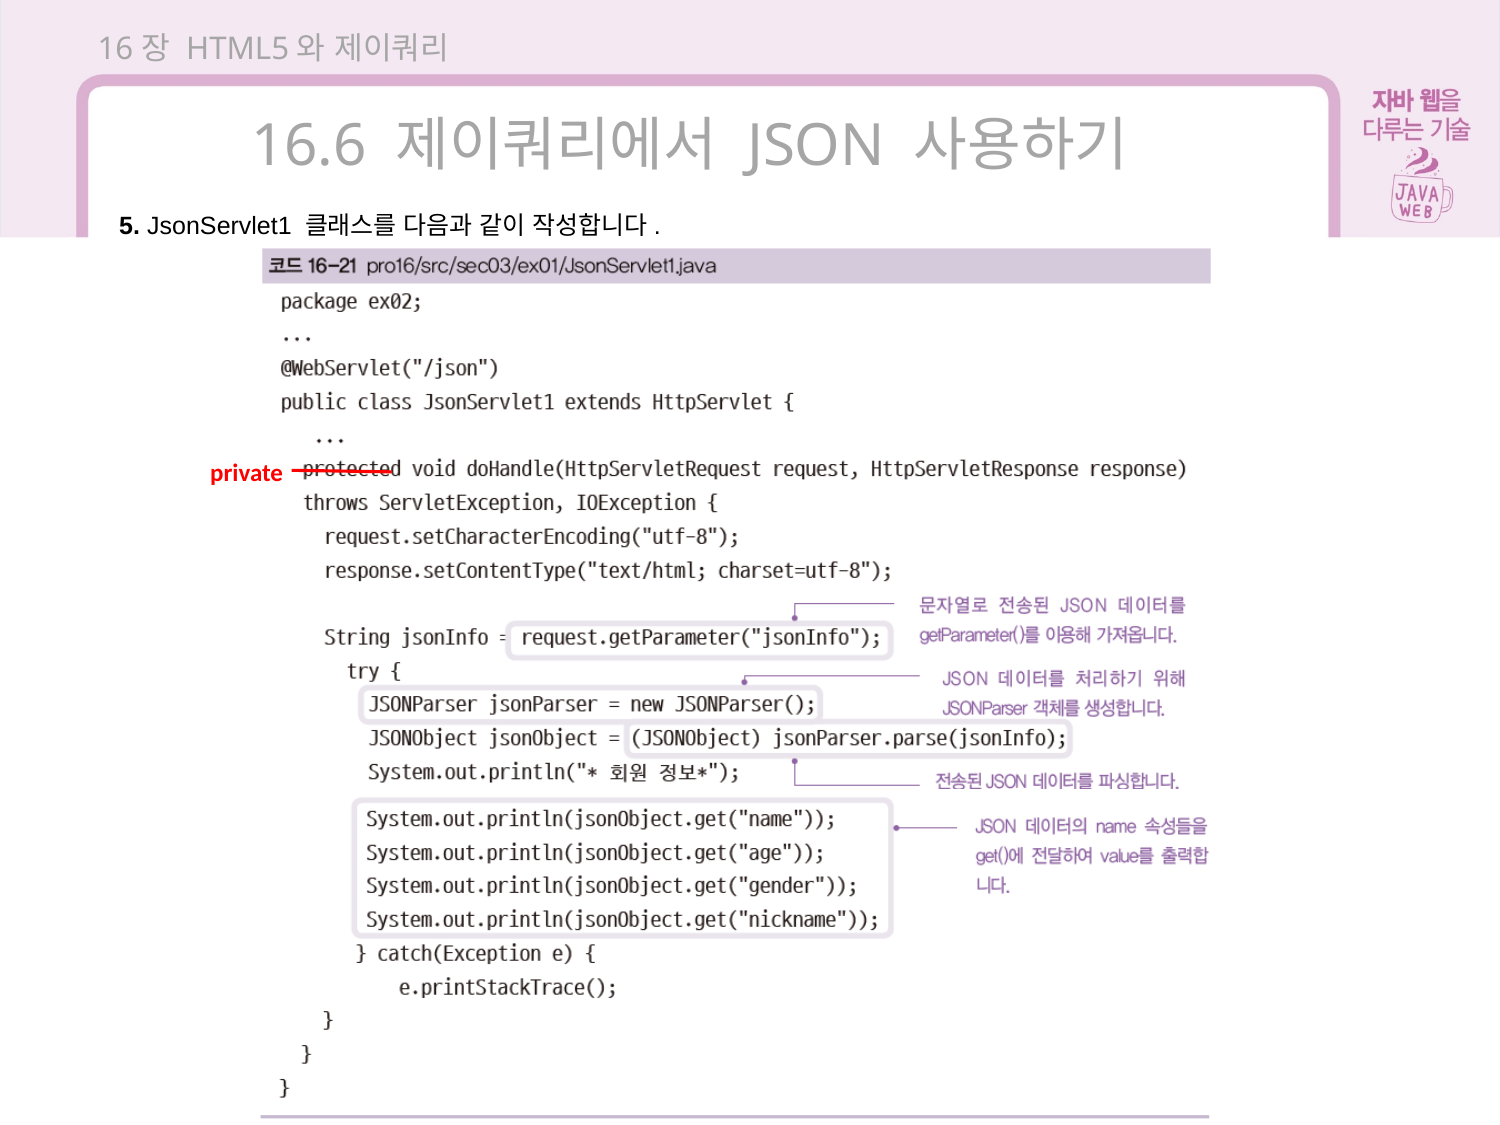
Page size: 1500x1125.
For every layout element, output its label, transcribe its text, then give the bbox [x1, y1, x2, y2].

text_box 16.6 제이쿼리에서 JSON 사용하기 [164, 99, 1215, 185]
text_box 16장 HTML5와 제이쿼리 [82, 0, 1133, 74]
text_box 5. JsonServlet1 클래스를 다음과 같이 작성합니다. [104, 202, 1308, 248]
picture [0, 0, 1500, 1125]
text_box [195, 243, 1217, 1125]
